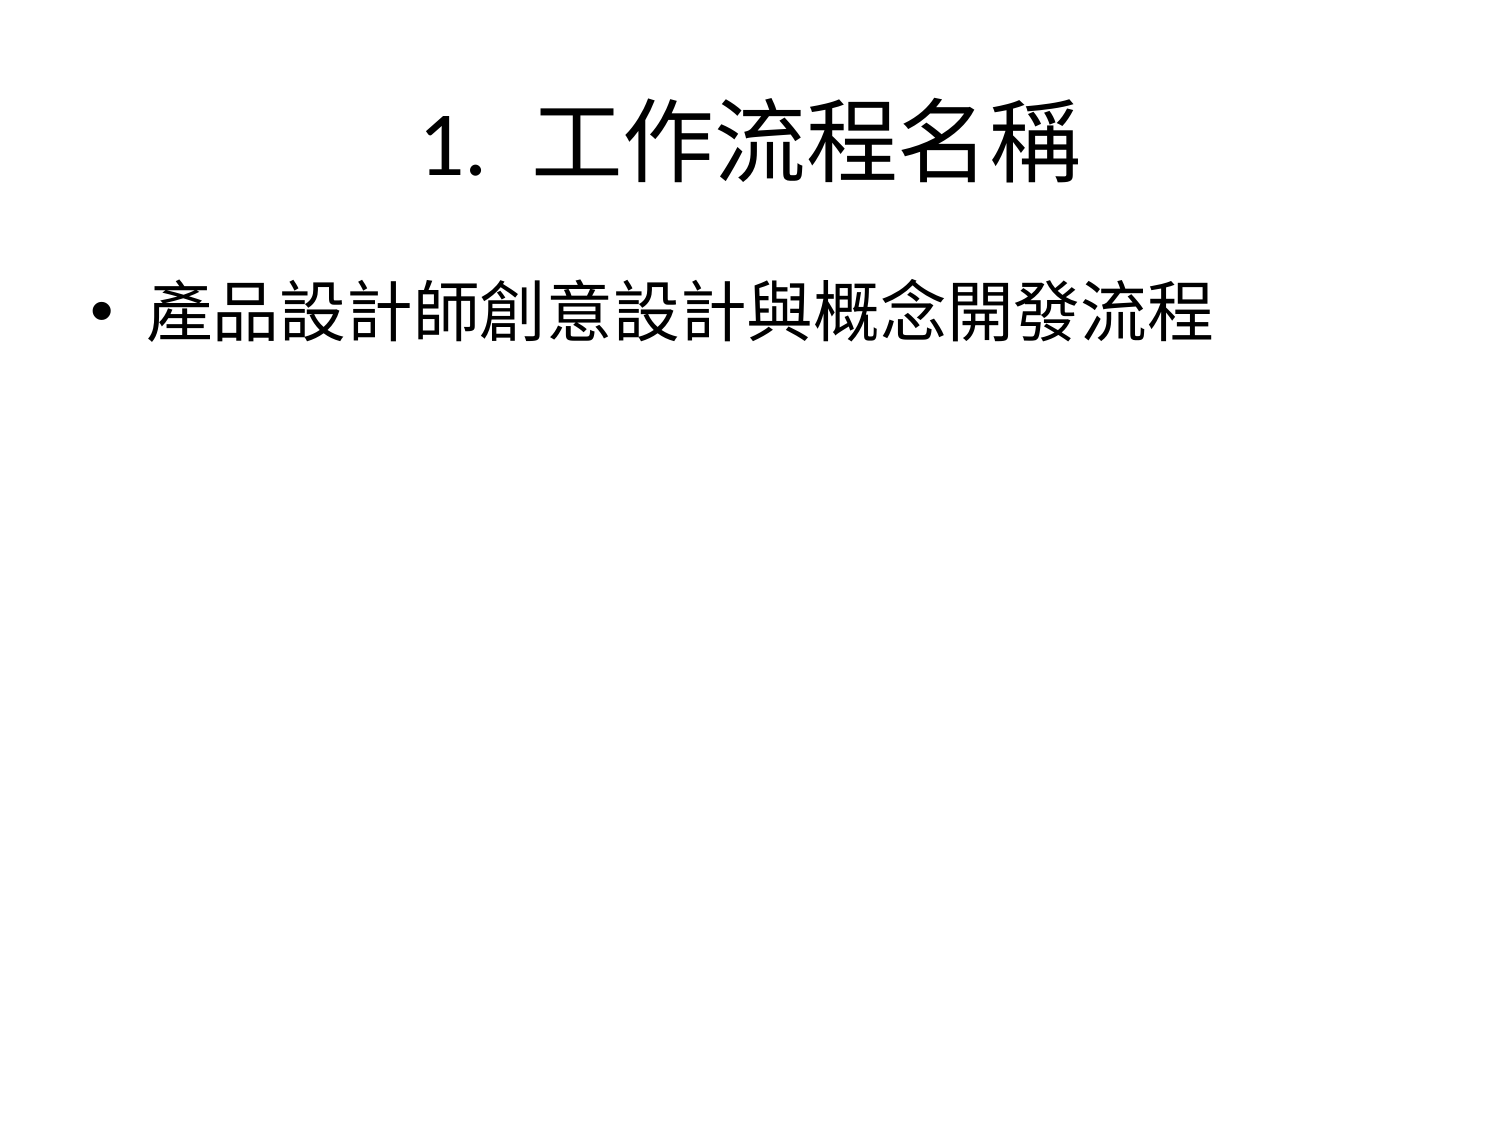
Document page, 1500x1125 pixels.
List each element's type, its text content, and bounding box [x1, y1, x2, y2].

list 產品設計師創意設計與概念開發流程 [75, 262, 1425, 1005]
title 1. 工作流程名稱 [75, 45, 1425, 233]
